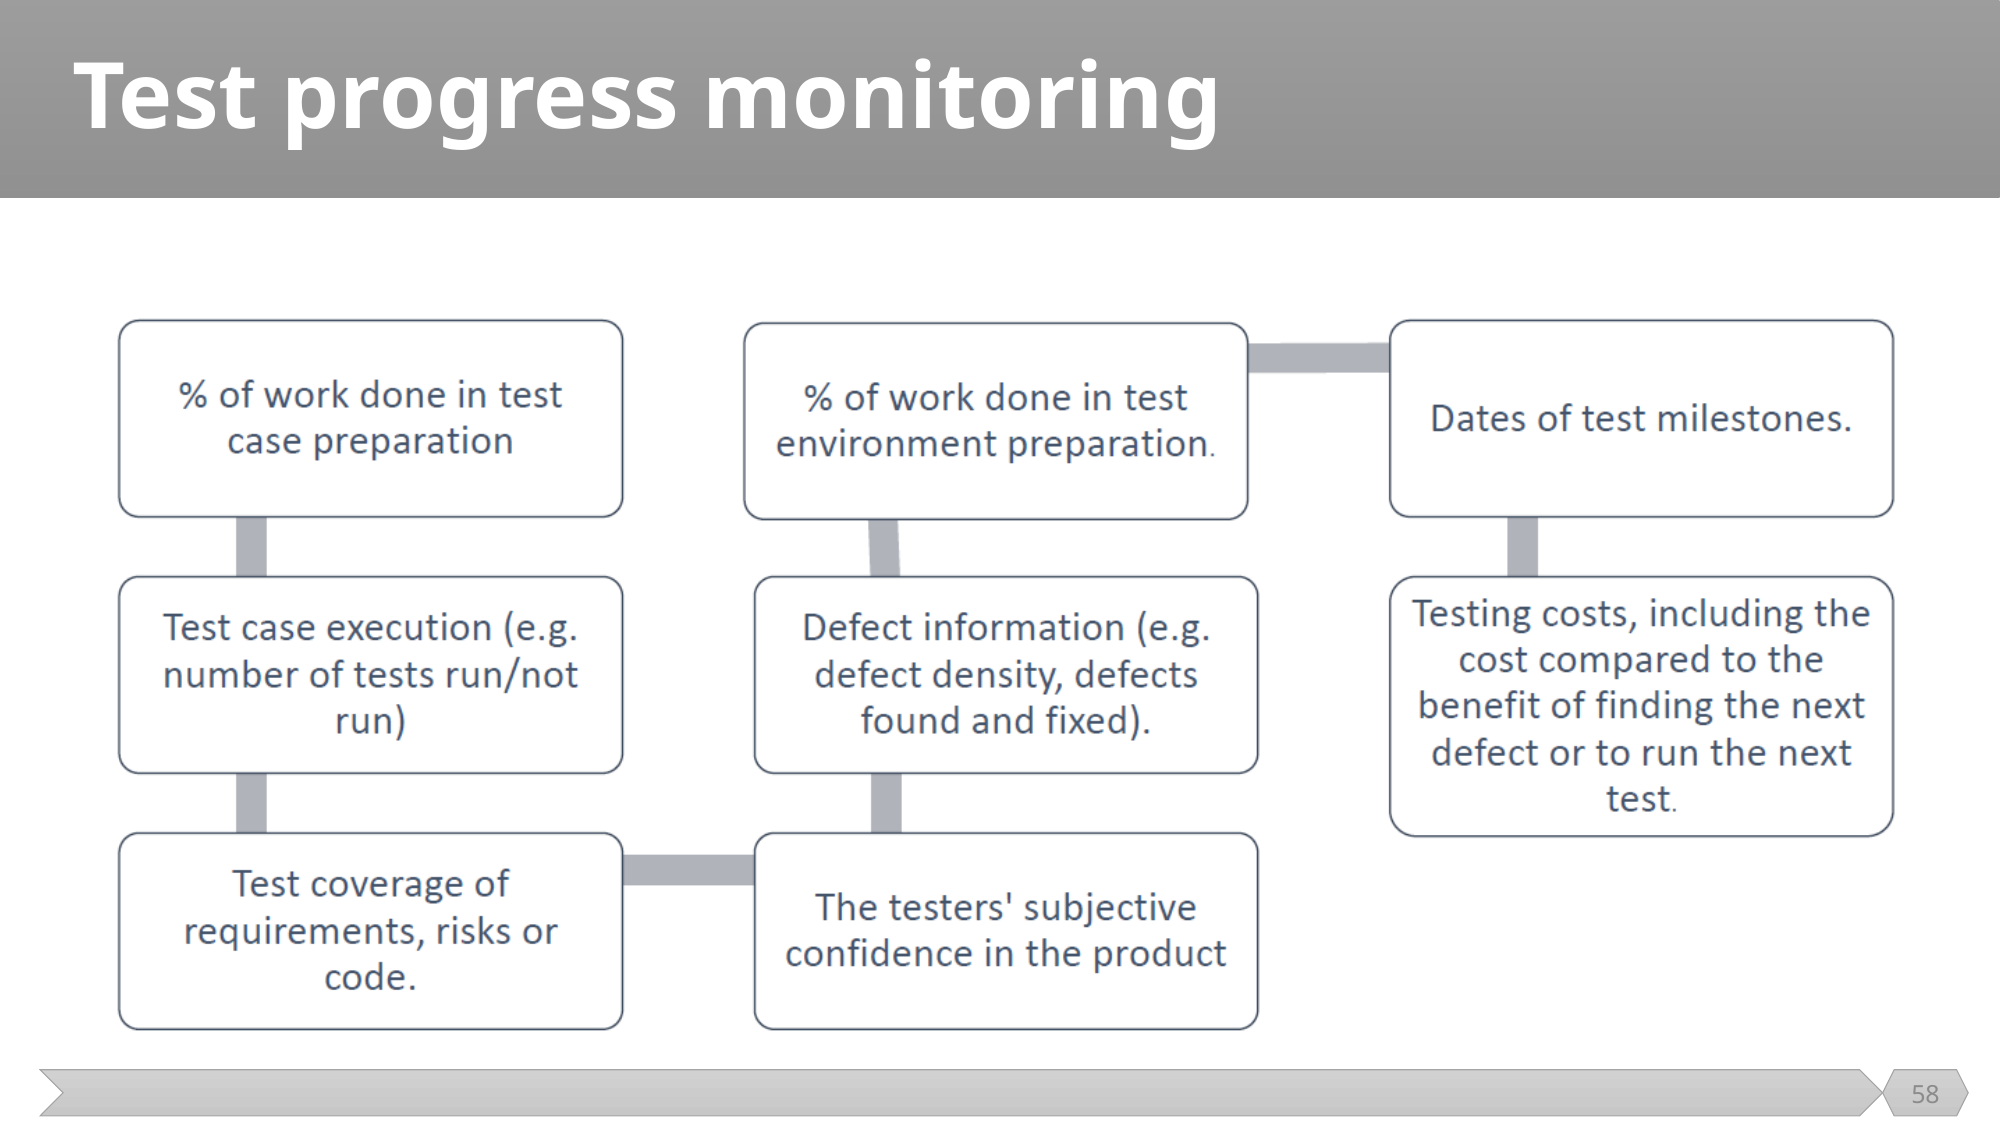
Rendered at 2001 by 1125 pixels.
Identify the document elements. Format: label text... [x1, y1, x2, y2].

title Test progress monitoring [56, 0, 1969, 199]
picture [111, 299, 1910, 1043]
slide_number 58 [1882, 1065, 1969, 1125]
